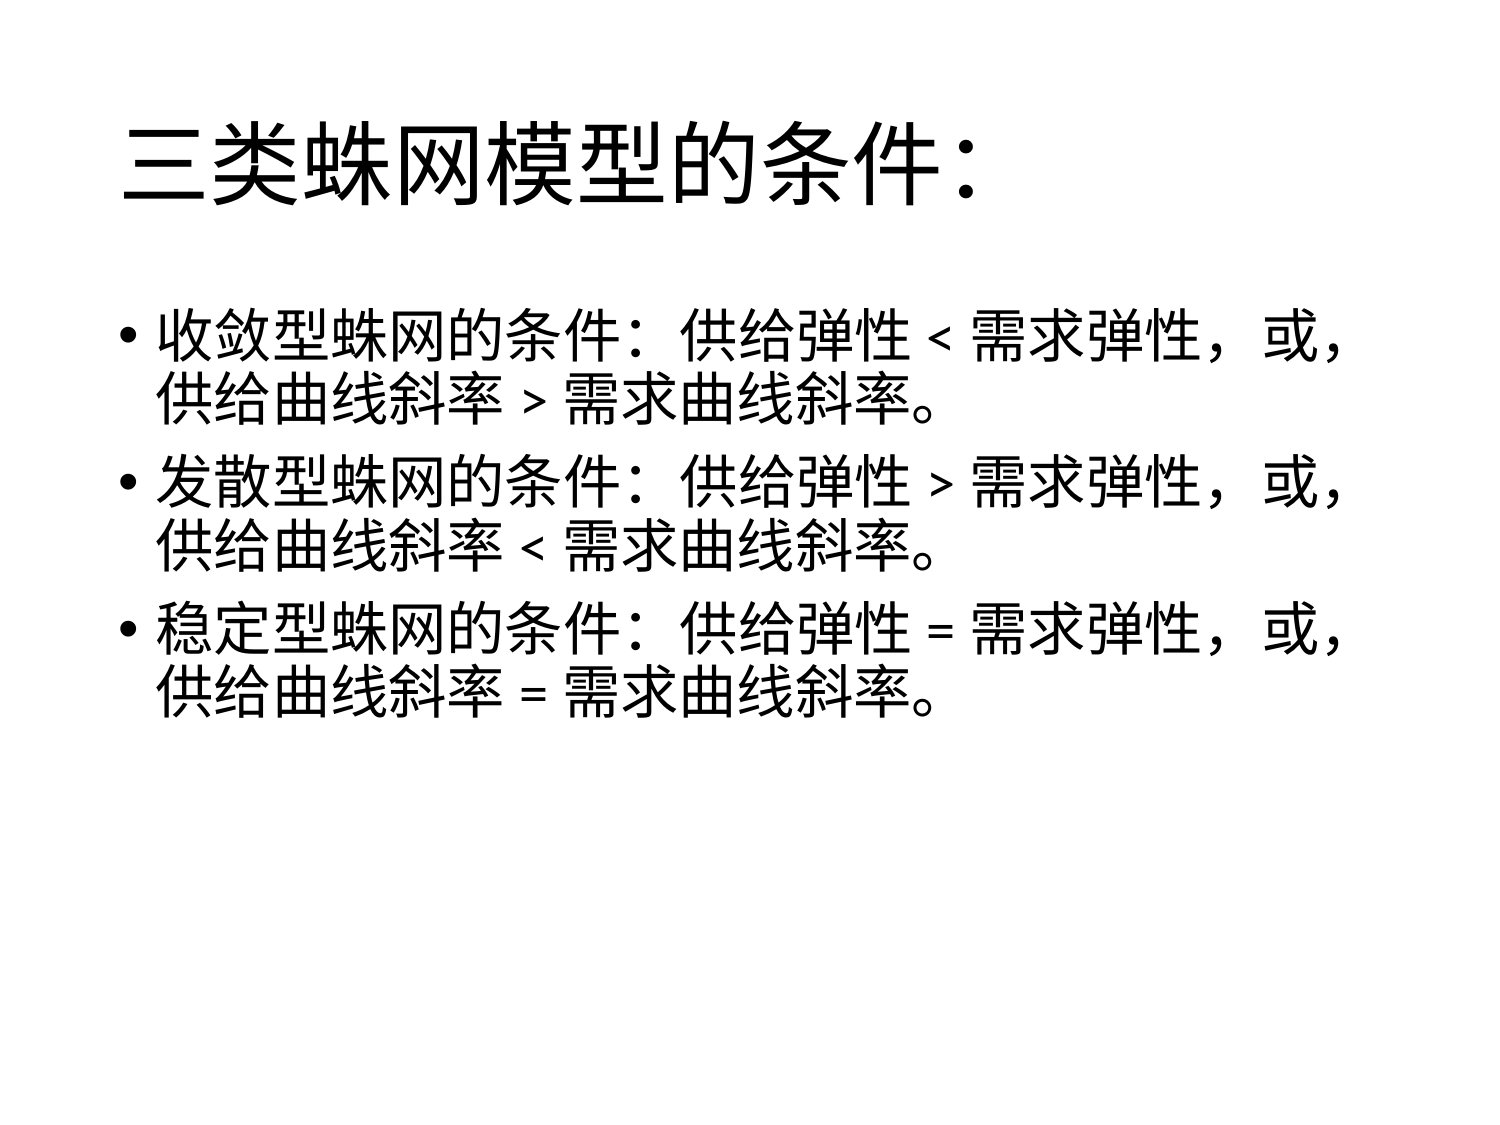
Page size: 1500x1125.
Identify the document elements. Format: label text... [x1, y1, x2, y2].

title 三类蛛网模型的条件： [103, 59, 1397, 278]
list 收敛型蛛网的条件：供给弹性<需求弹性，或，供给曲线斜率>需求曲线斜率。 发散型蛛网的条件：供给弹性>需求弹性，或，供给曲线斜率<需求曲线斜率。 稳定型蛛网的条件：供给弹性=需求弹性，或，供给曲线斜率=需求曲线斜率。 [103, 299, 1397, 1014]
